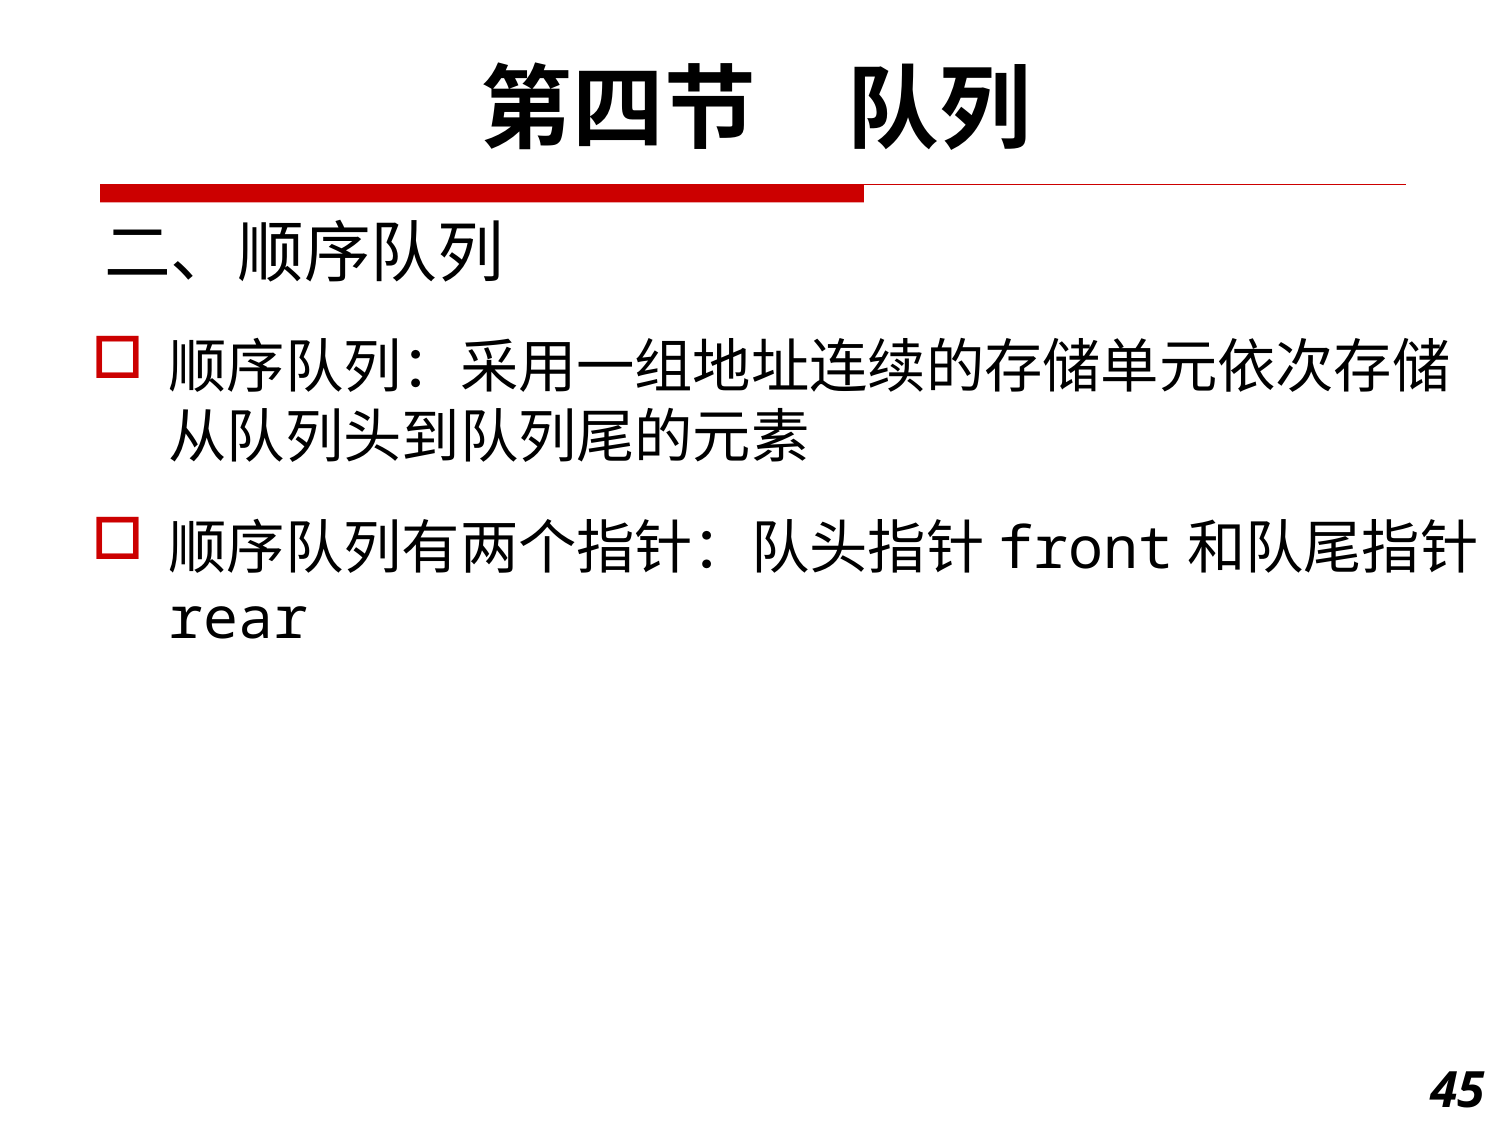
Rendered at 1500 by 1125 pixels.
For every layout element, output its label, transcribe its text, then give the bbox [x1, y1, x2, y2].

text_box 第四节 队列 [62, 42, 1450, 168]
text_box 45 [1400, 1049, 1500, 1125]
list 顺序队列：采用一组地址连续的存储单元依次存储从队列头到队列尾的元素 顺序队列有两个指针：队头指针front和队尾指针rear [76, 322, 1500, 985]
title 二、顺序队列 [89, 184, 1027, 297]
